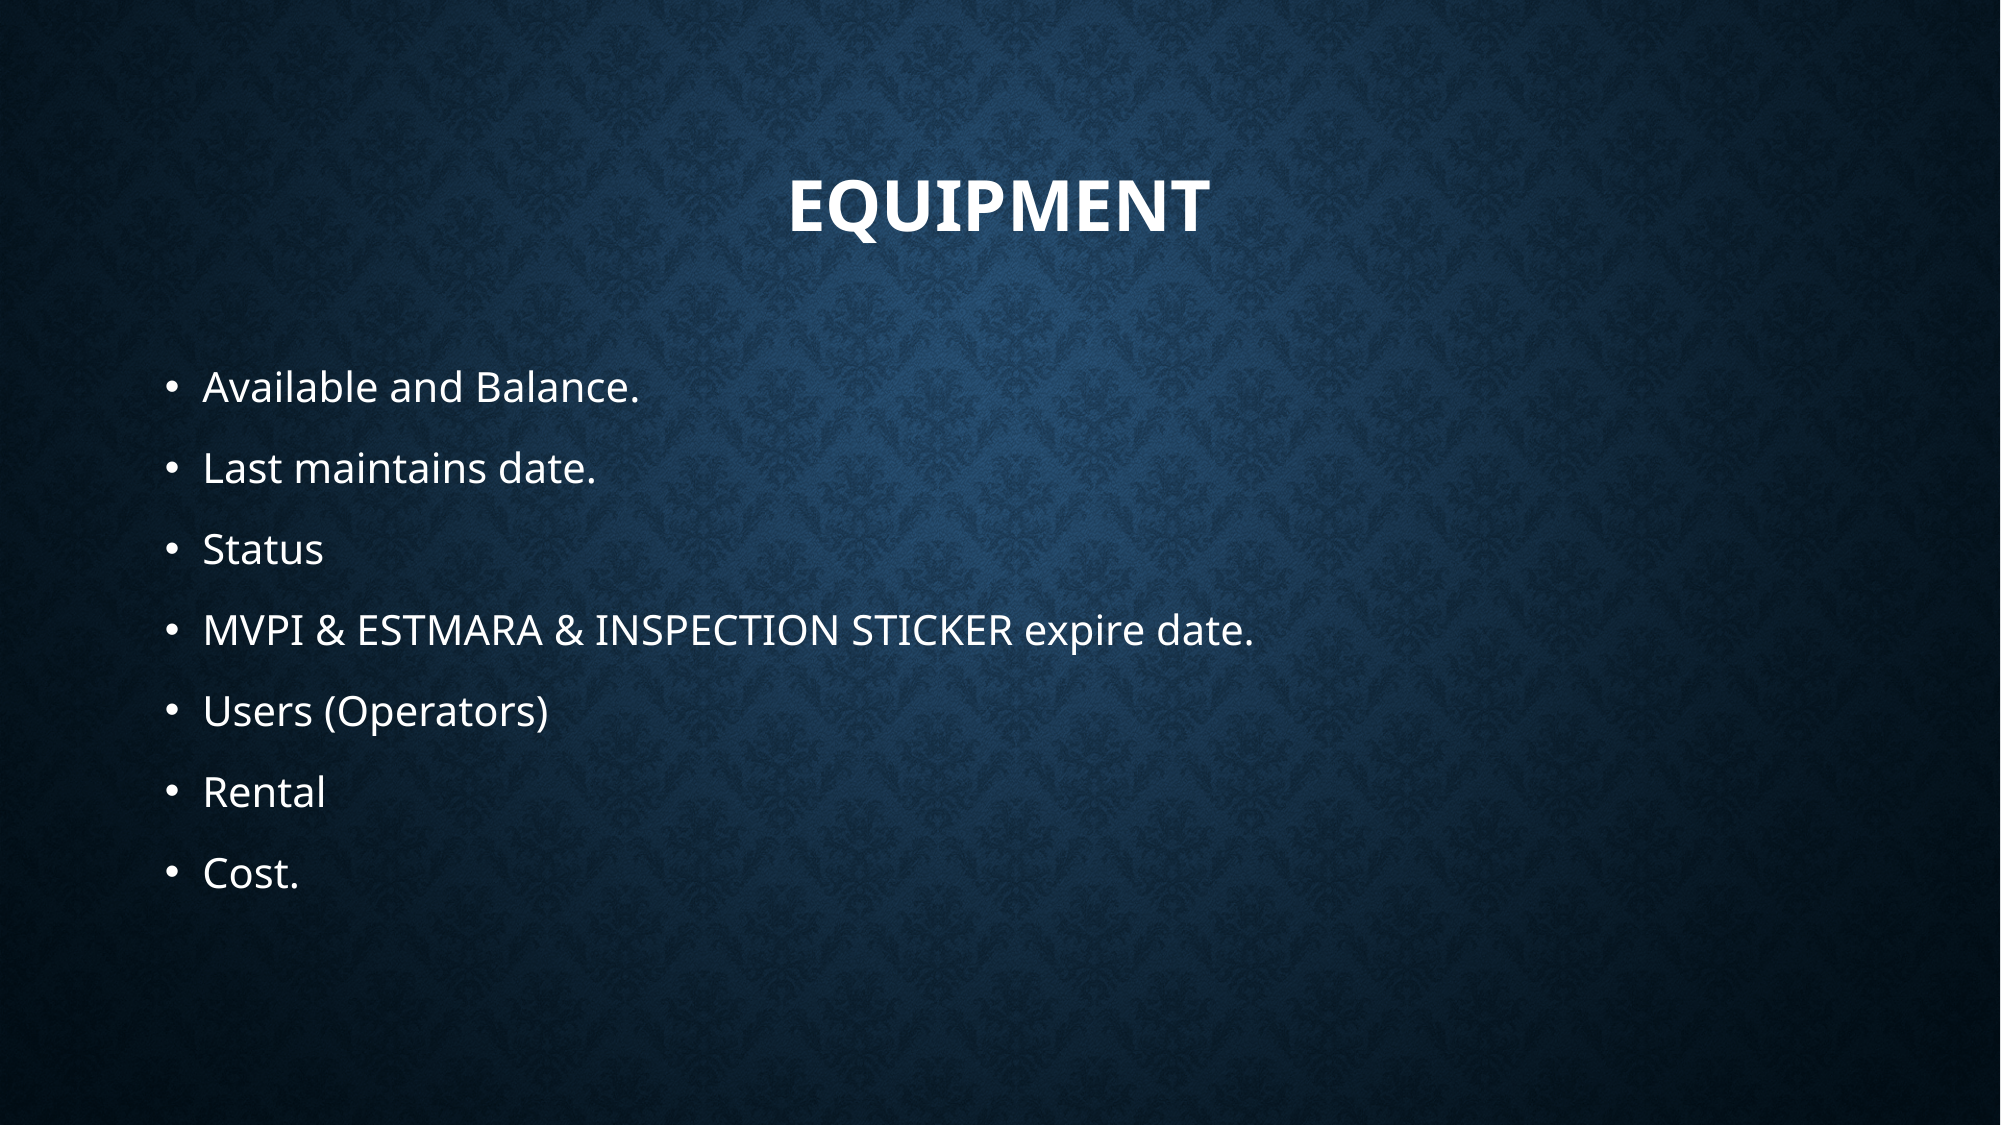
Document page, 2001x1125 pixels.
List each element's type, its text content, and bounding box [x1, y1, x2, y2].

list Available and Balance. Last maintains date. Status MVPI & ESTMARA & INSPECTION STICKER expire date. Users (Operators) Rental Cost. [149, 343, 1849, 950]
title equipment [149, 99, 1849, 318]
